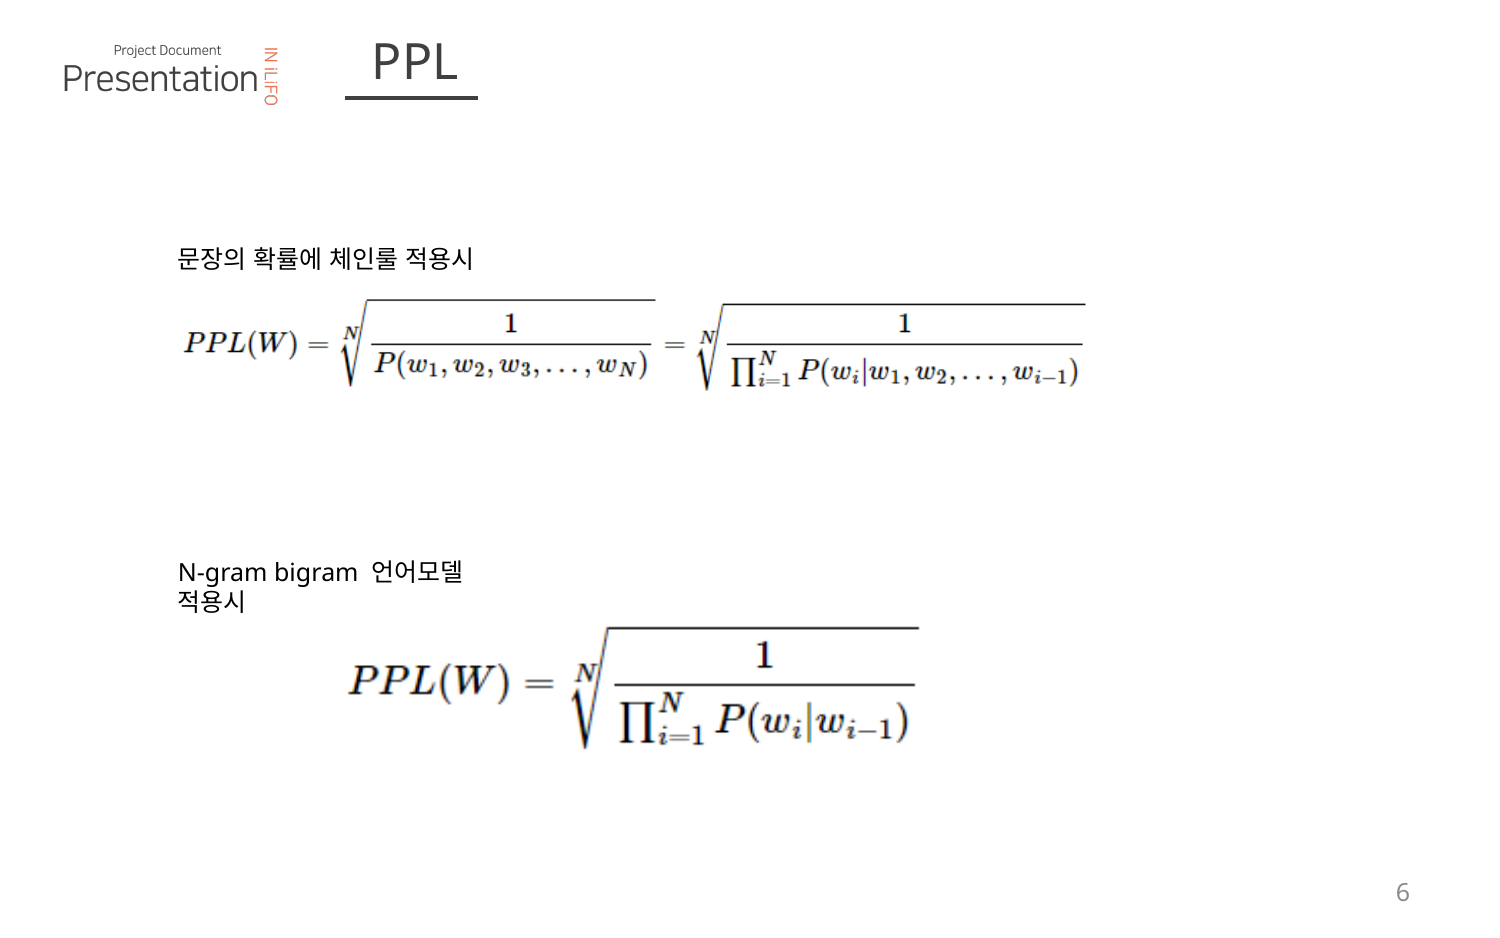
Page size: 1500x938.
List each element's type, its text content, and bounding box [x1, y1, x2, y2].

text_box 문장의 확률에 체인룰 적용시 [163, 236, 490, 281]
picture [182, 281, 1091, 412]
text_box N-gram bigram 언어모델 적용시 [163, 549, 550, 624]
picture [40, 36, 286, 122]
picture [344, 599, 929, 754]
text_box PPL [357, 22, 474, 96]
slide_number 6 [1074, 868, 1425, 919]
